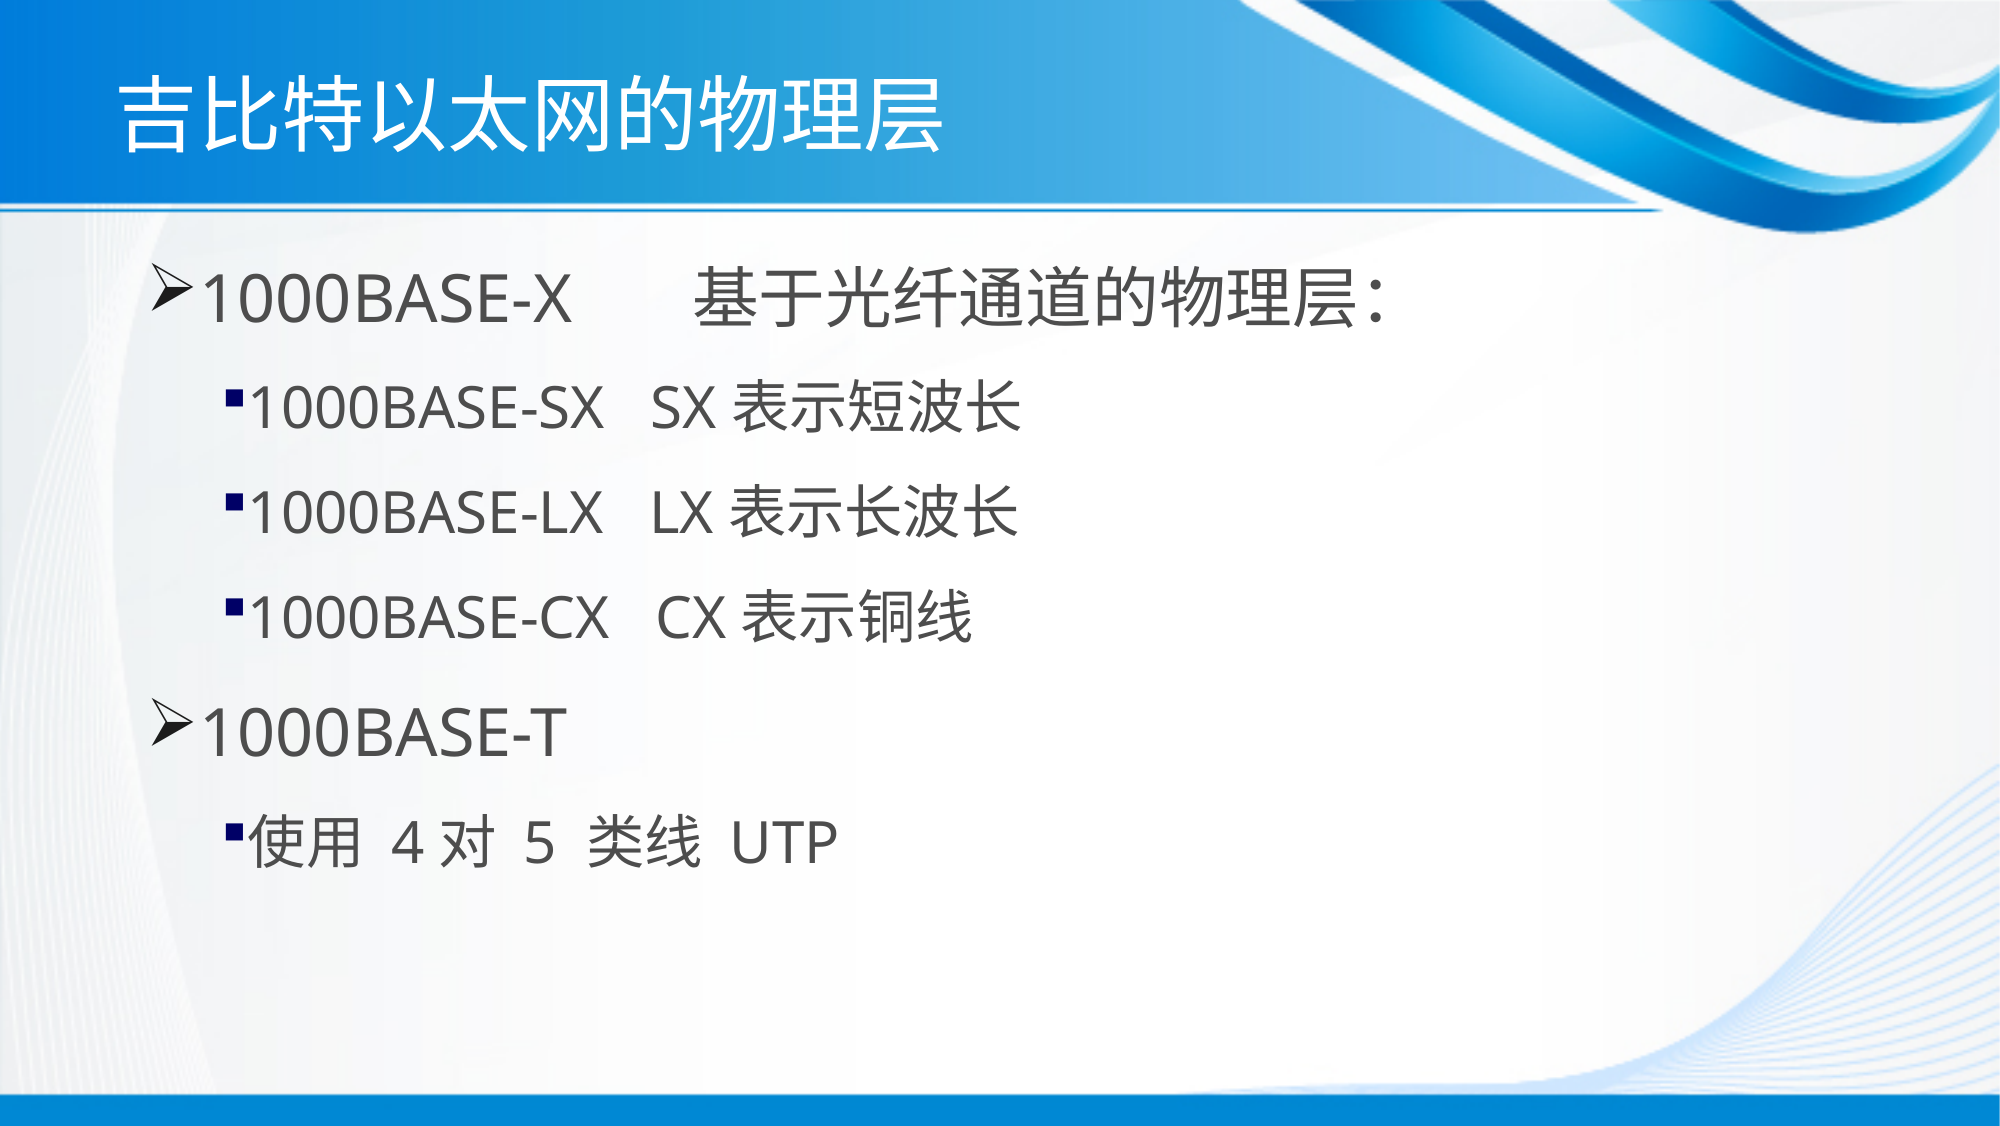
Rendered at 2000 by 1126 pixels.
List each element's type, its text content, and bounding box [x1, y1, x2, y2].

title 吉比特以太网的物理层 [99, 45, 1900, 180]
picture [0, 0, 2000, 1126]
list 1000BASE-X 基于光纤通道的物理层： 1000BASE-SX SX表示短波长 1000BASE-LX LX表示长波长 1000BASE-CX CX表示铜线 1000BASE-T 使用 4对 5 类线 UTP [72, 207, 1927, 1011]
